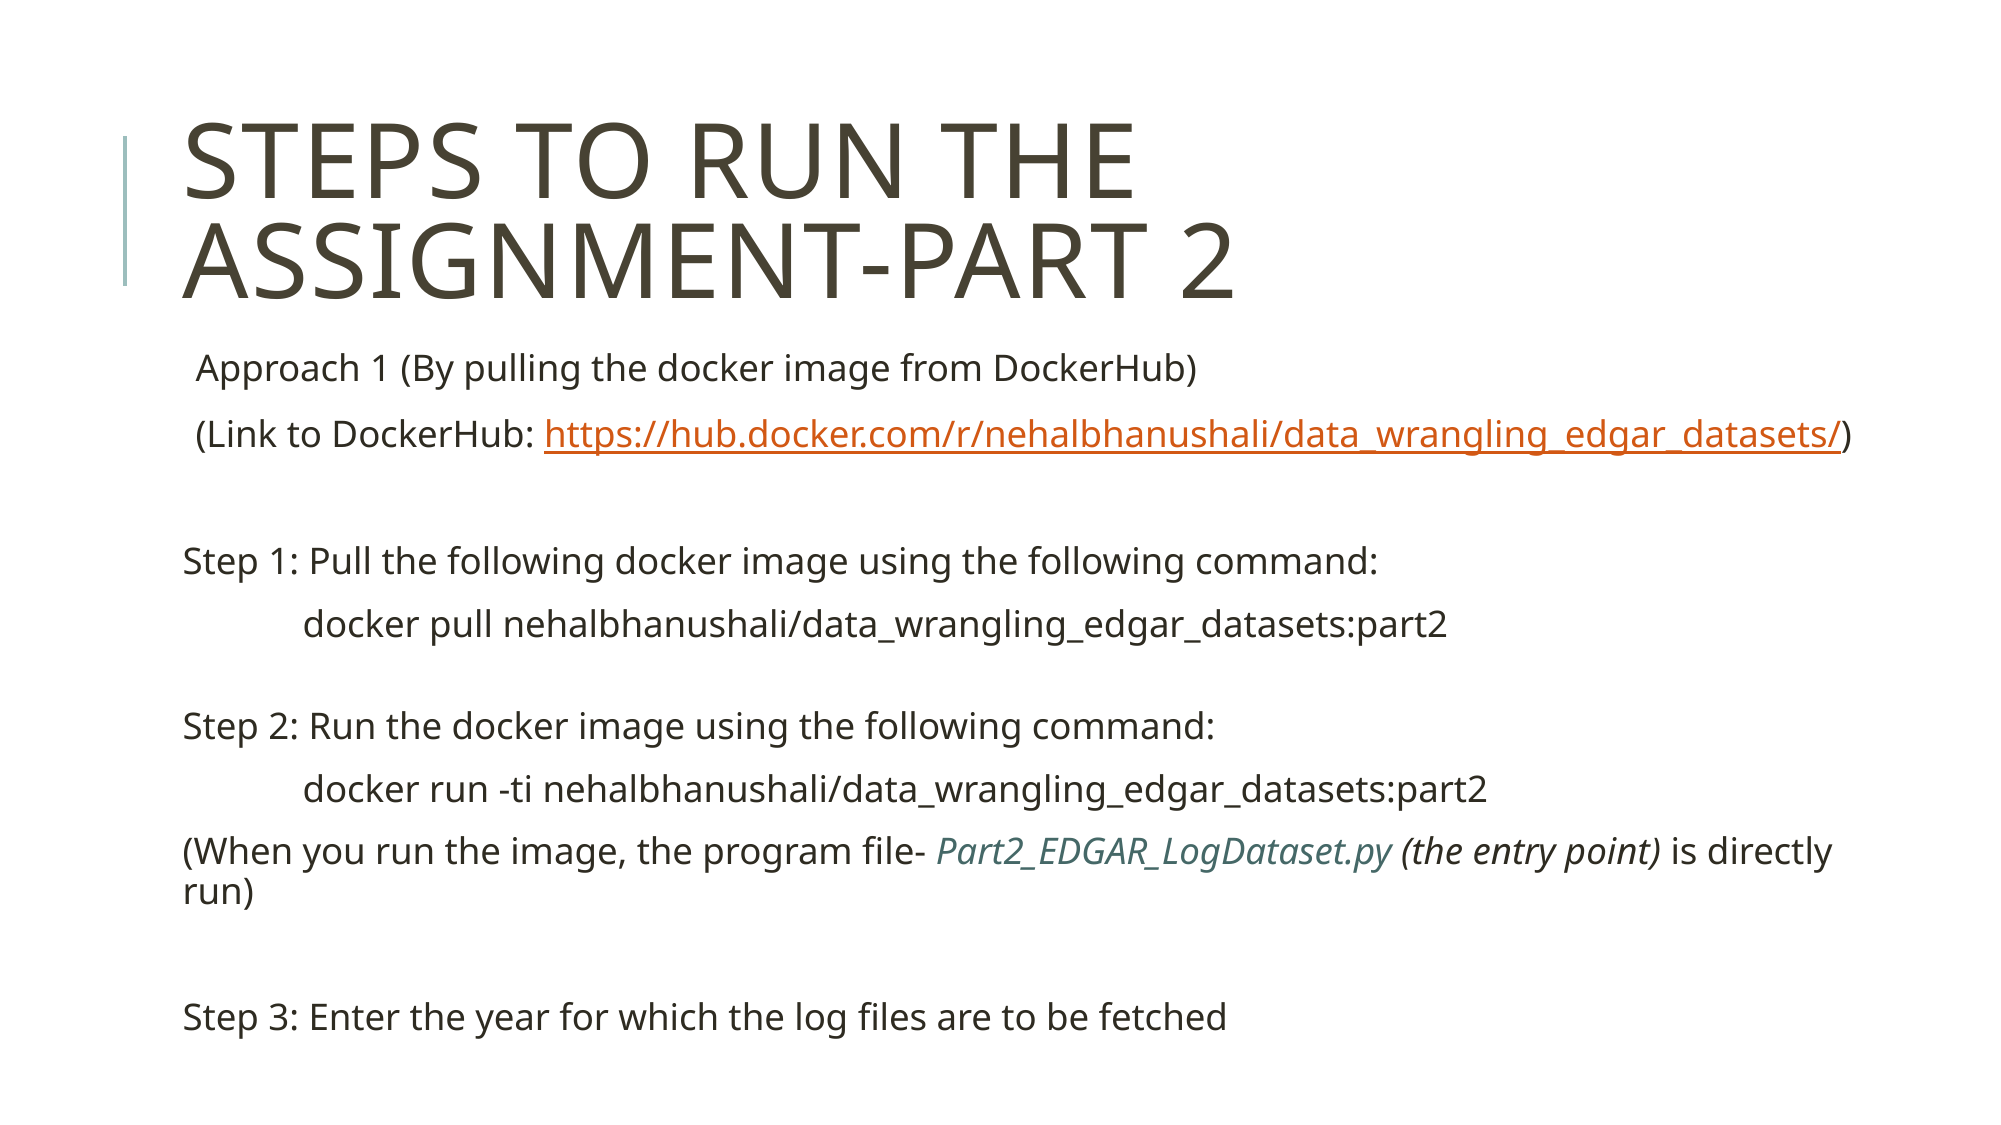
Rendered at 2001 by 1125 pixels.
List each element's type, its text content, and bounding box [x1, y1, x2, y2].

title Steps to run the assignment-part 2 [168, 96, 1763, 341]
text_box Approach 1 (By pulling the docker image from DockerHub) (Link to DockerHub: https://hub.docker.com/r/nehalbhanushali/data_wrangling_edgar_datasets/) Step 1: Pull the following docker image using the following command: docker pull nehalbhanushali/data_wrangling_edgar_datasets:part2 Step 2: Run the docker image using the following command: docker run -ti nehalbhanushali/data_wrangling_edgar_datasets:part2 (When you run the image, the program file- Part2_EDGAR_LogDataset.py (the entry point) is directly run) Step 3: Enter the year for which the log files are to be fetched [168, 341, 1916, 1051]
